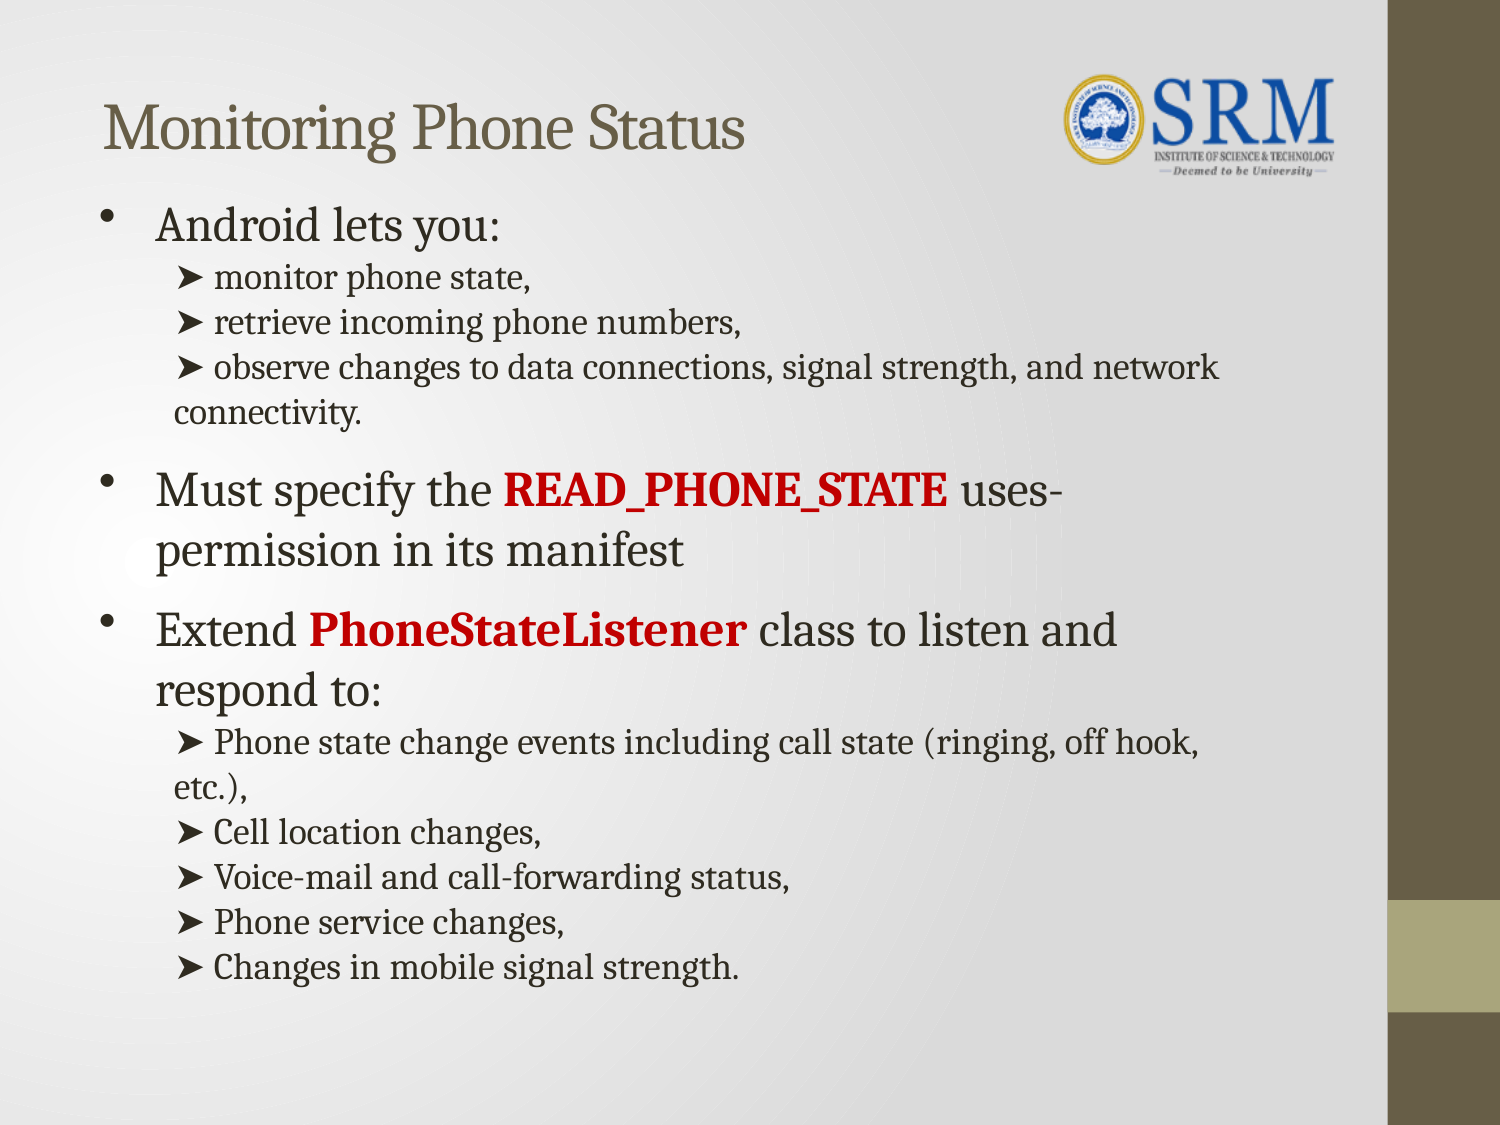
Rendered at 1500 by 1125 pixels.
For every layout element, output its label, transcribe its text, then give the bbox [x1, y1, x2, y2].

text_box Android lets you: ➤ monitor phone state, ➤ retrieve incoming phone numbers, ➤ observe changes to data connections, signal strength, and network connectivity. Must specify the READ_PHONE_STATE uses- permission in its manifest Extend PhoneStateListener class to listen and respond to: ➤ Phone state change events including call state (ringing, off hook, etc.), ➤ Cell location changes, ➤ Voice-mail and call-forwarding status, ➤ Phone service changes, ➤ Changes in mobile signal strength. [96, 189, 1473, 988]
title Monitoring Phone Status [100, 26, 893, 189]
picture [1062, 37, 1338, 189]
